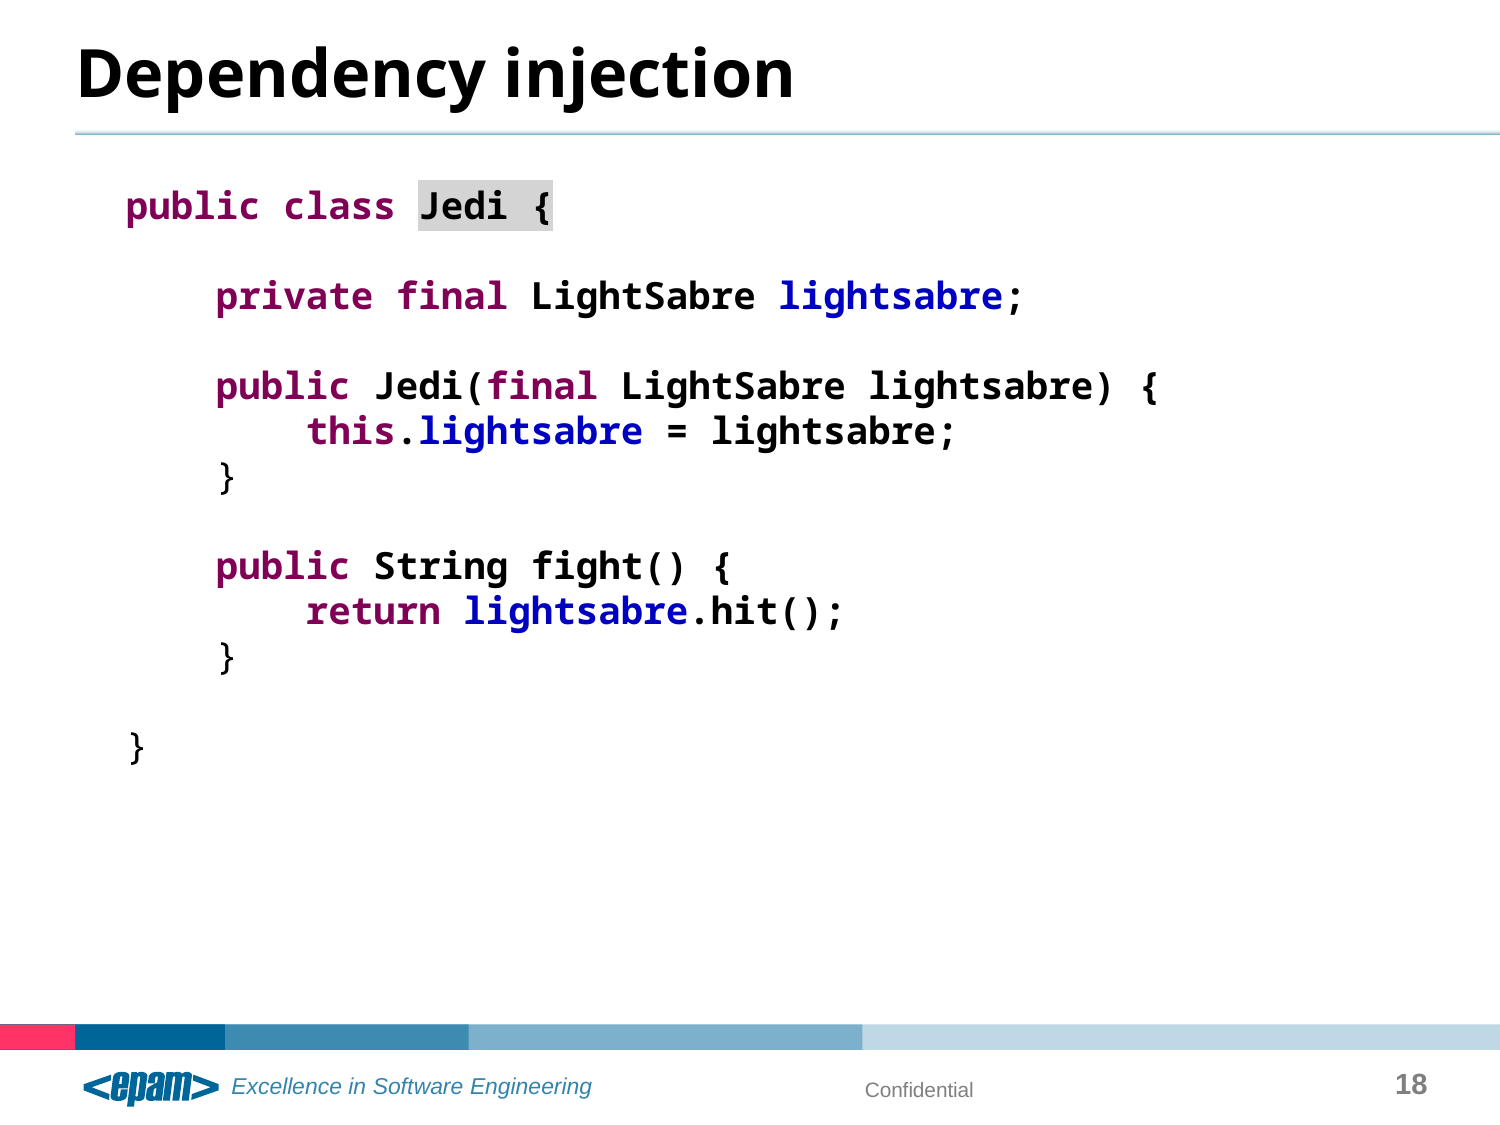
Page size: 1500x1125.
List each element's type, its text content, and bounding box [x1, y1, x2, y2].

title Dependency injection [75, 45, 1500, 135]
text_box public class Jedi { private final LightSabre lightsabre; public Jedi(final LightSabre lightsabre) { this.lightsabre = lightsabre; } public String fight() { return lightsabre.hit(); } } [111, 174, 1464, 775]
footer Confidential [849, 1069, 1348, 1125]
slide_number 18 [1348, 1065, 1428, 1125]
